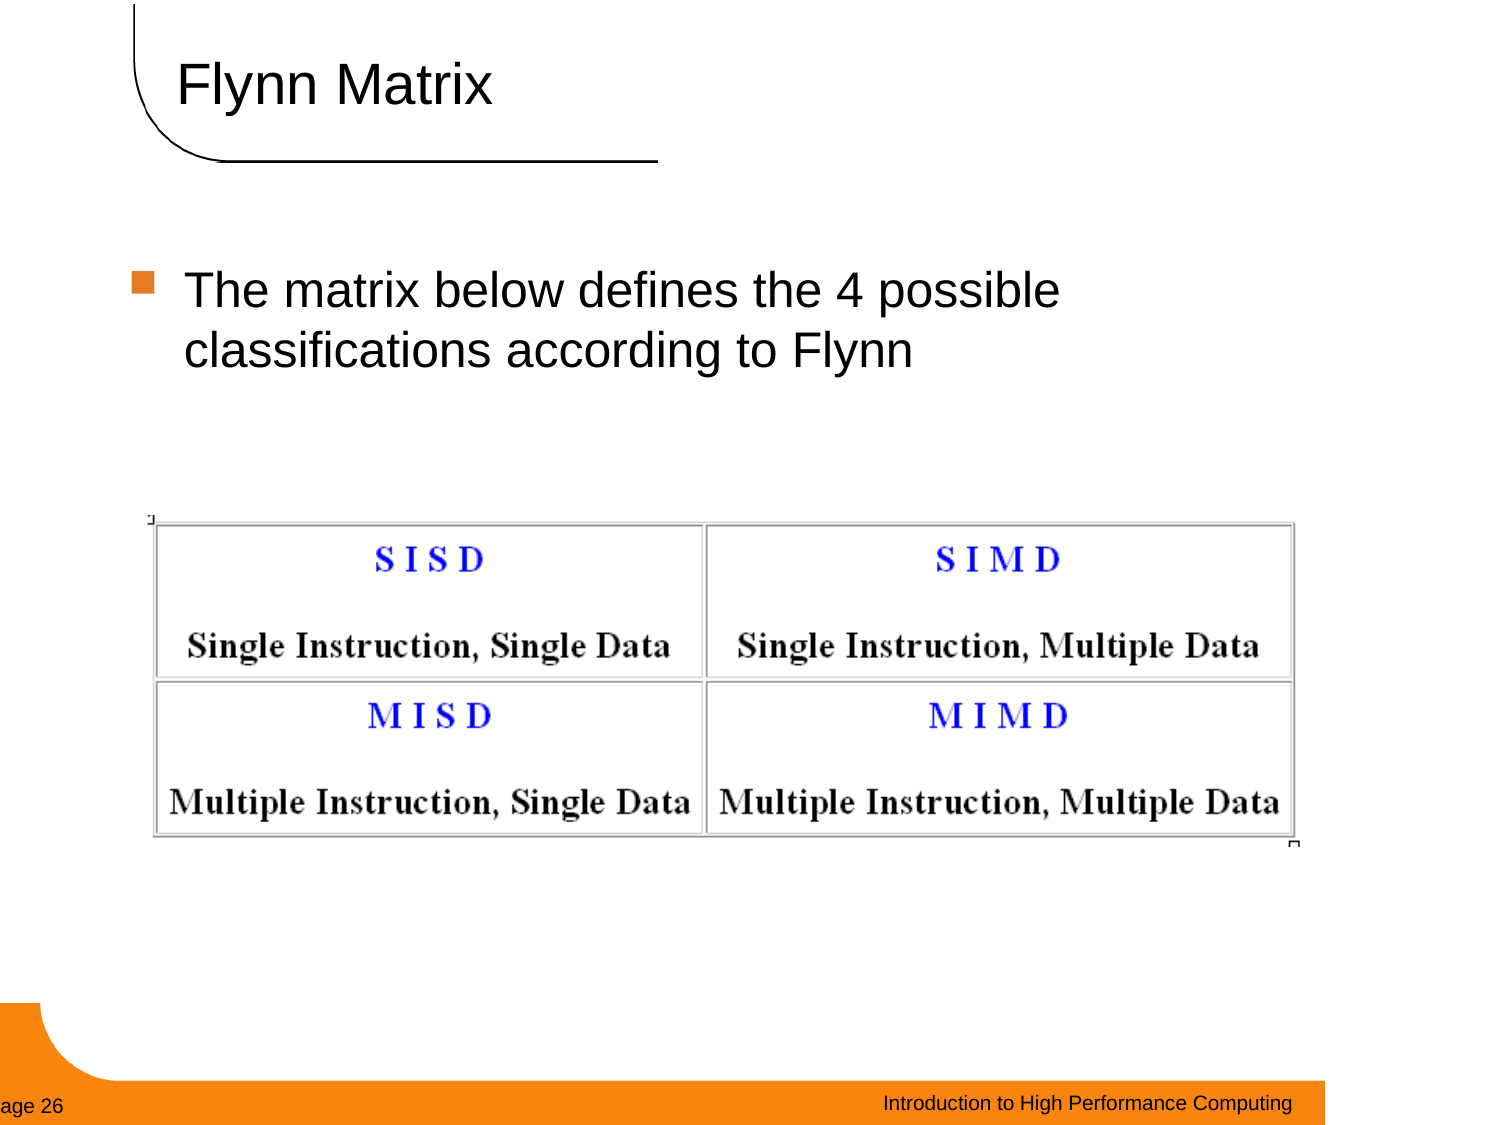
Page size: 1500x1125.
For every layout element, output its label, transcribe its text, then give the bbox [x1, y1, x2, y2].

picture [133, 4, 658, 163]
list The matrix below defines the 4 possible classifications according to Flynn [112, 249, 1388, 975]
picture [147, 515, 1306, 847]
title Flynn Matrix [161, 12, 1437, 150]
picture [0, 1003, 1325, 1125]
